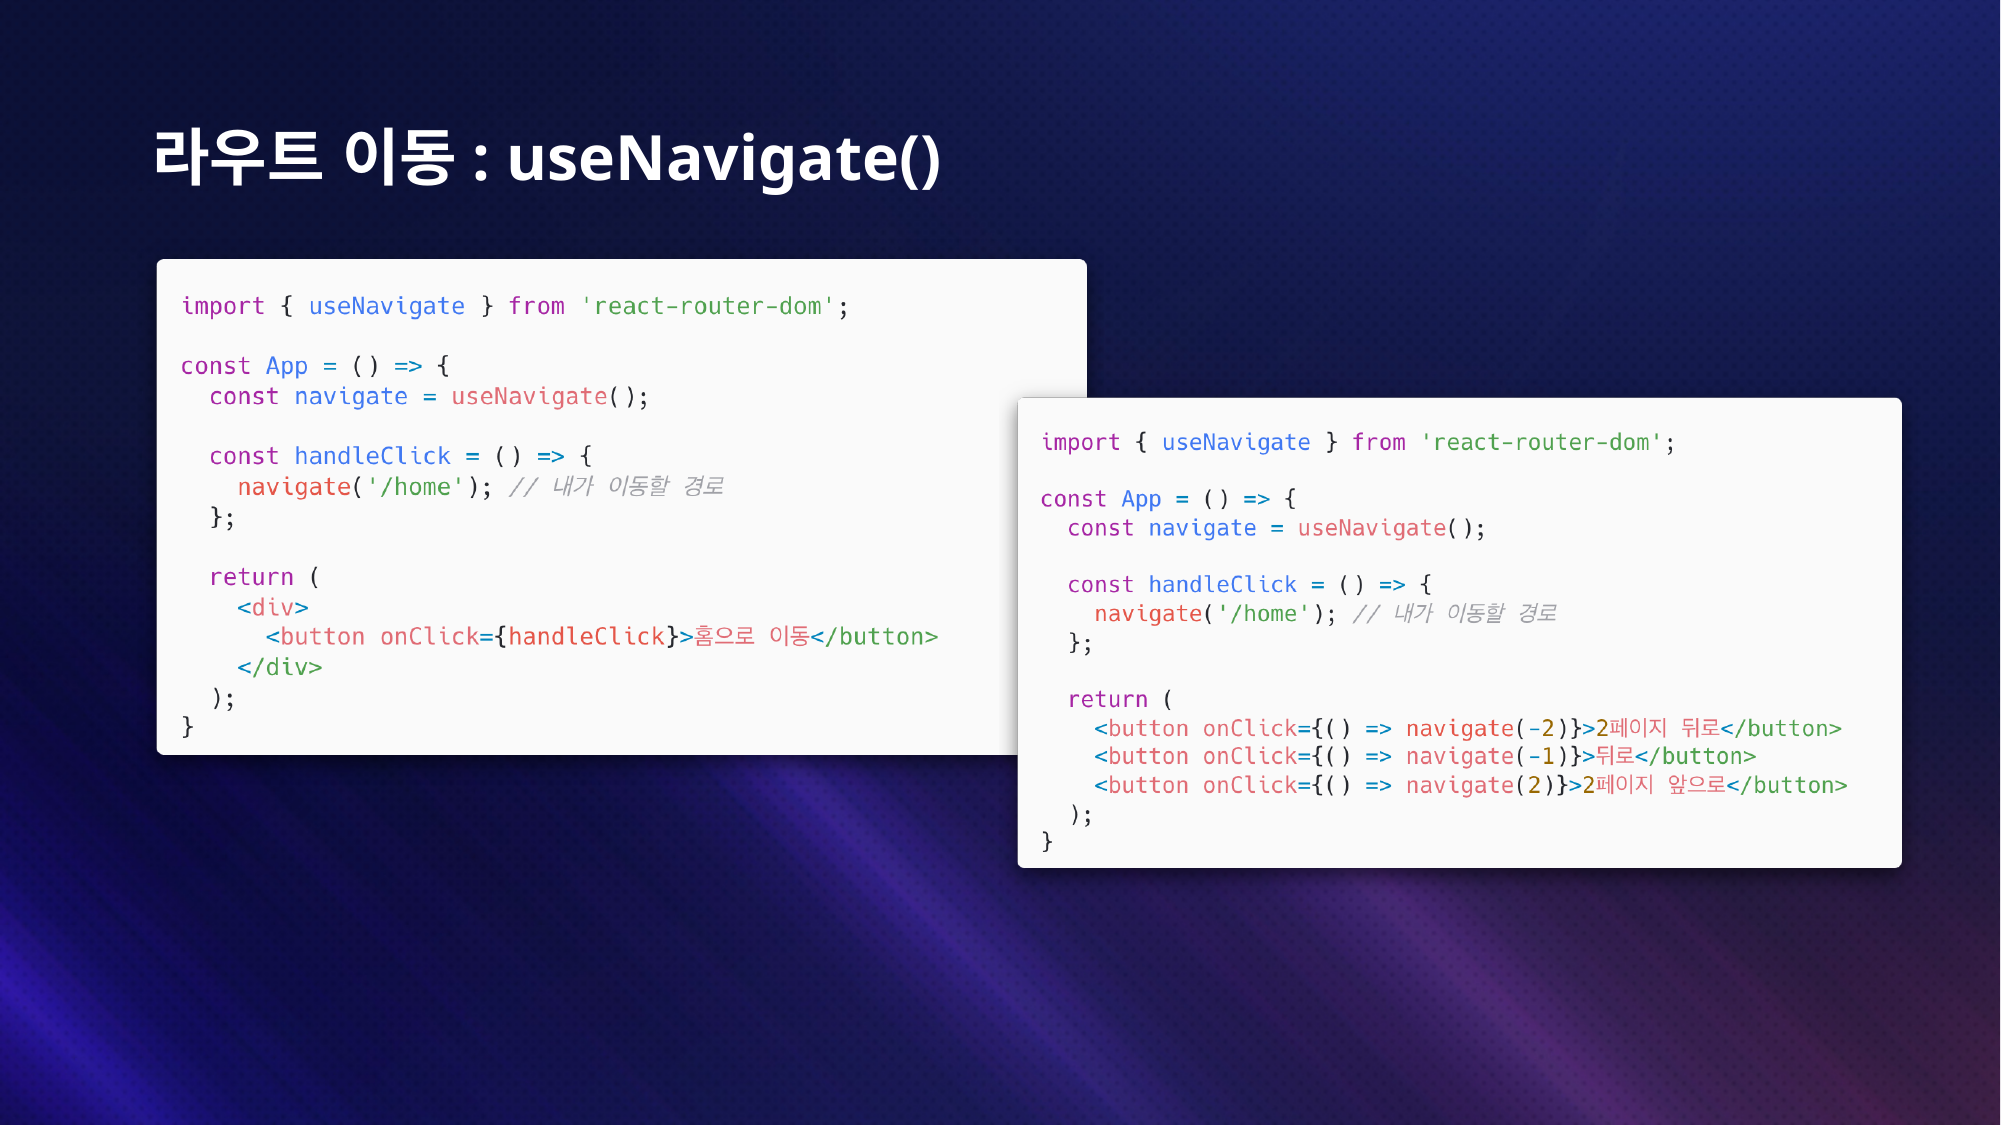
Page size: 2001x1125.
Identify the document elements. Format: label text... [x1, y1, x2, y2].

picture [0, 0, 2001, 1125]
title 라우트 이동: useNavigate() [137, 105, 1863, 216]
